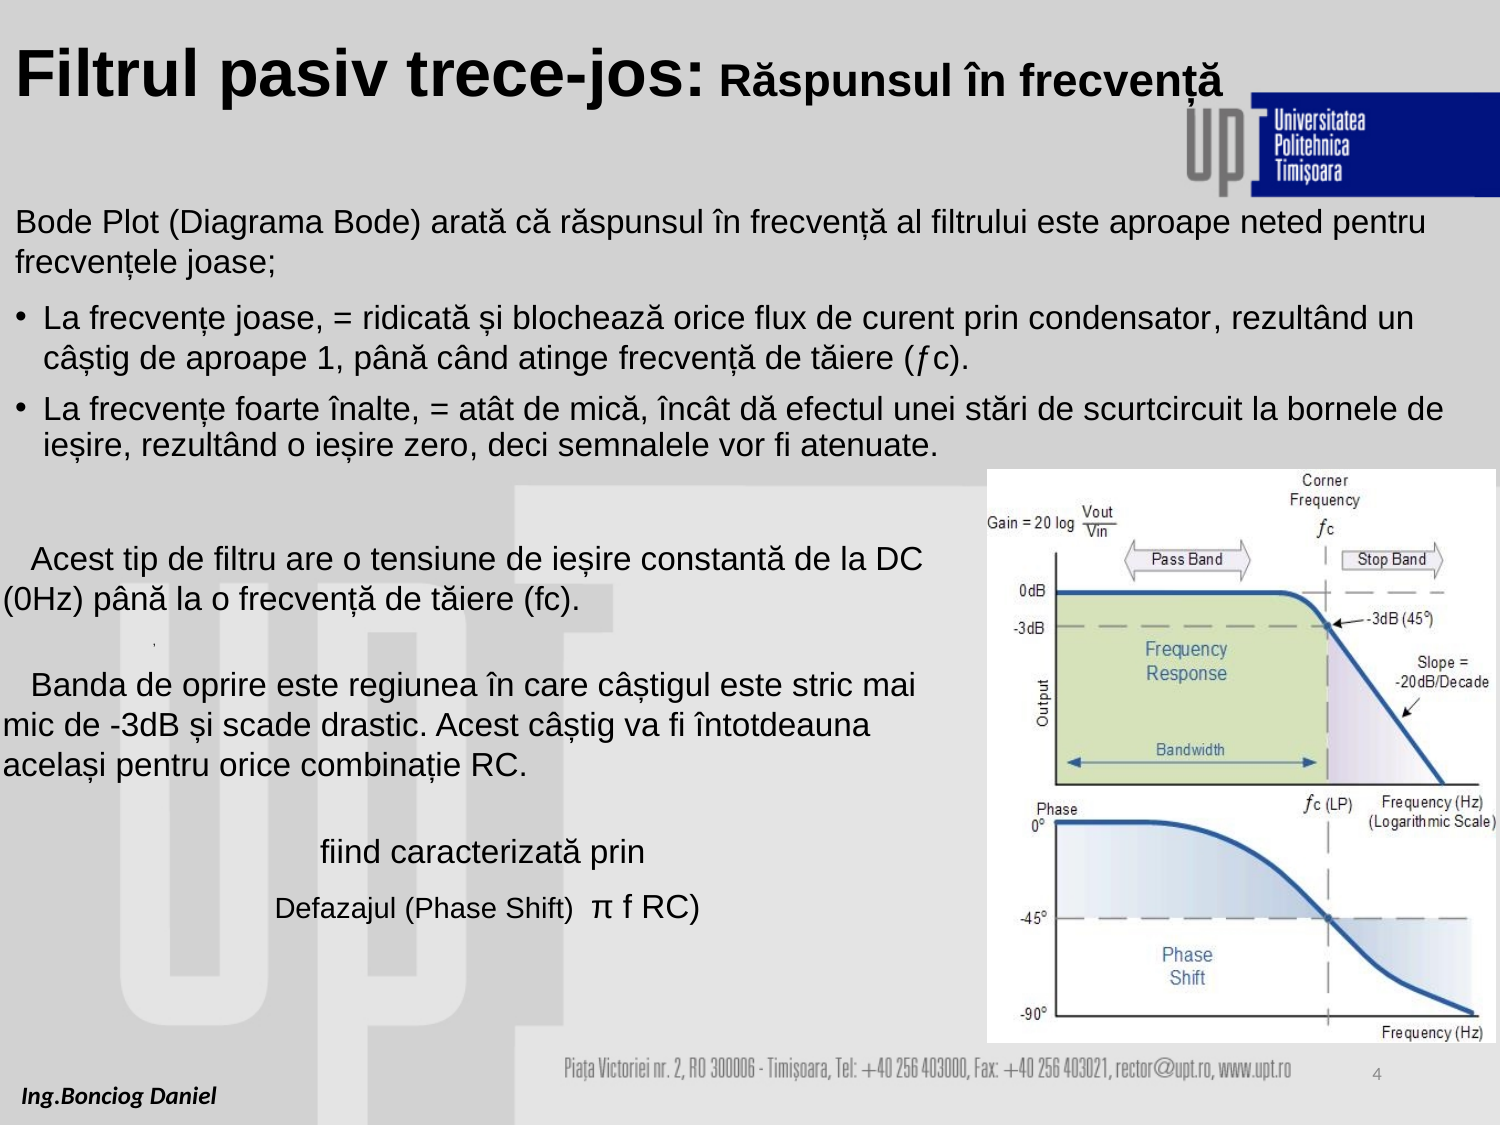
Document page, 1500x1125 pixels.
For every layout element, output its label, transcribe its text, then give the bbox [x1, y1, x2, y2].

slide_number 4 [1059, 1043, 1397, 1103]
text_box Filtrul pasiv trece-jos: Răspunsul în frecvență [0, 3, 1473, 147]
footer Ing.Bonciog Daniel [0, 1065, 239, 1125]
picture [0, 0, 1500, 1125]
